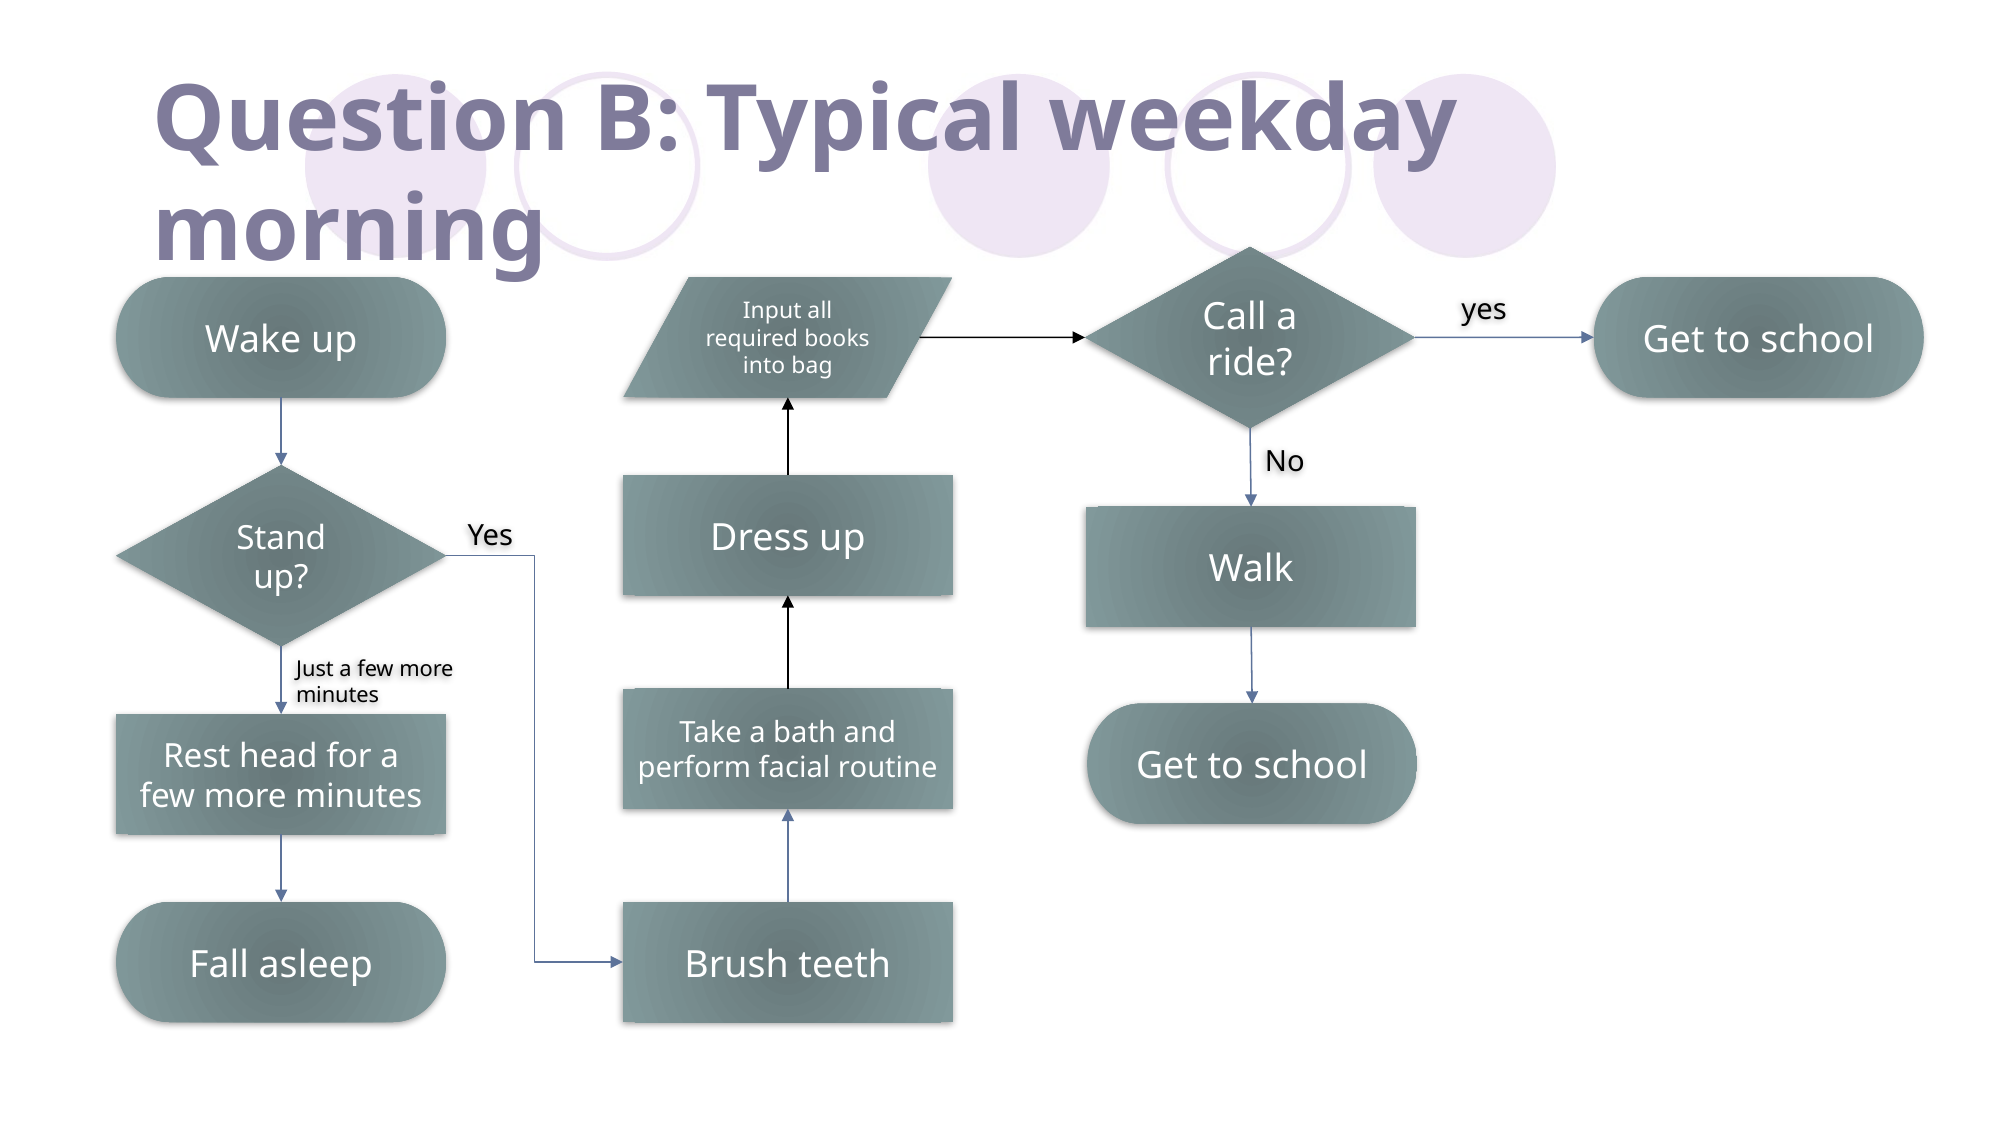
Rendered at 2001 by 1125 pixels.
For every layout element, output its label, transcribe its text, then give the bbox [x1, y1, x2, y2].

text_box yes [1446, 282, 1655, 333]
text_box No [1252, 434, 1459, 485]
text_box Dress up [622, 475, 953, 596]
text_box Walk [1086, 506, 1417, 627]
text_box Just a few more minutes [282, 647, 445, 715]
text_box Rest head for a few more minutes [116, 714, 445, 835]
text_box Fall asleep [116, 902, 447, 1023]
text_box Take a bath and perform facial routine [624, 688, 953, 809]
text_box Yes [452, 508, 617, 555]
title Question B: Typical weekday morning [137, 59, 1863, 278]
text_box Get to school [1593, 277, 1924, 398]
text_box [445, 555, 624, 963]
text_box Get to school [1087, 703, 1418, 824]
text_box Brush teeth [622, 902, 953, 1023]
text_box Input all required books into bag [623, 277, 953, 398]
text_box Stand up? [116, 465, 445, 646]
text_box Call a ride? [1086, 246, 1415, 428]
text_box Wake up [116, 277, 447, 398]
